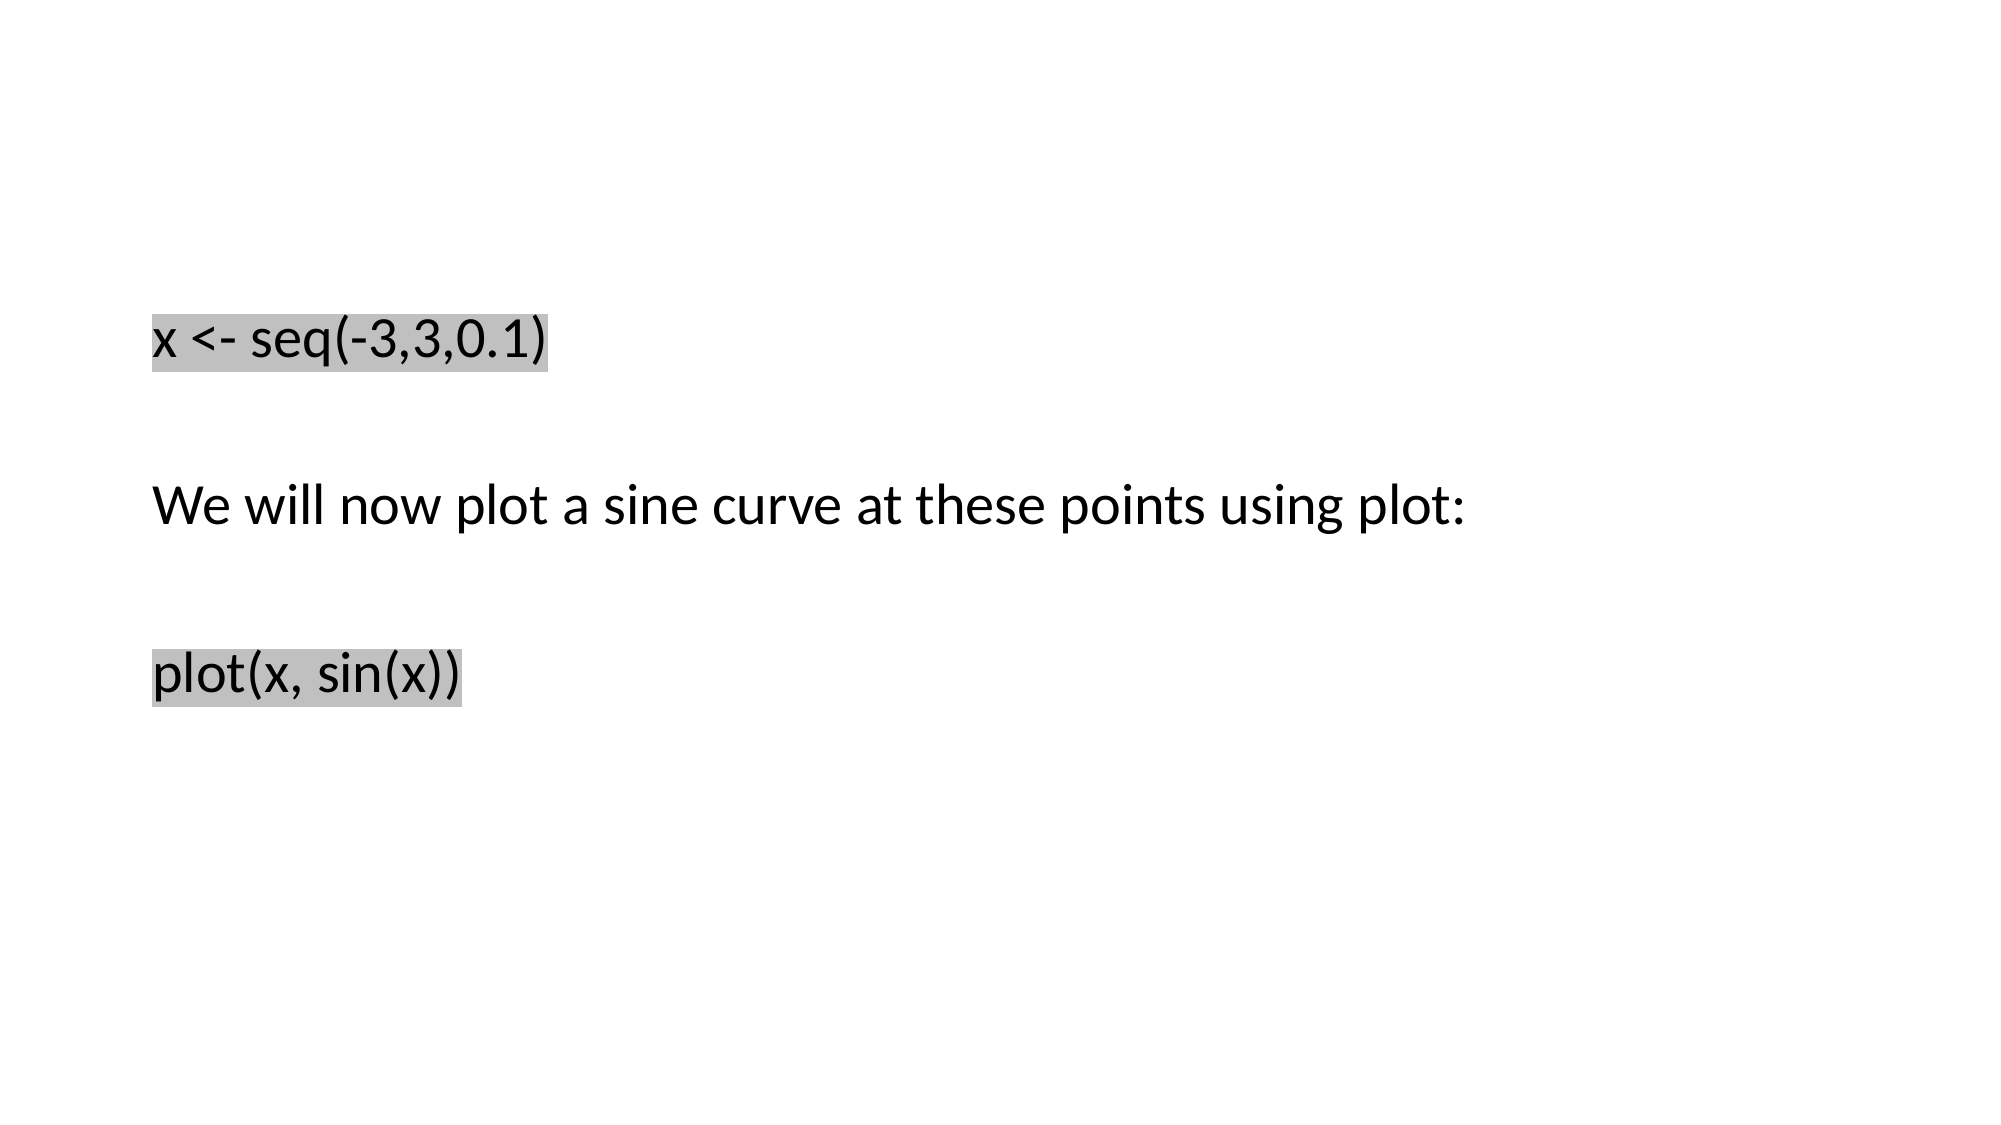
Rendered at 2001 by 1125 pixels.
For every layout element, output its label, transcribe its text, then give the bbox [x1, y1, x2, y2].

list x <- seq(-3,3,0.1) We will now plot a sine curve at these points using plot: plot(x, sin(x)) [137, 299, 1863, 1014]
